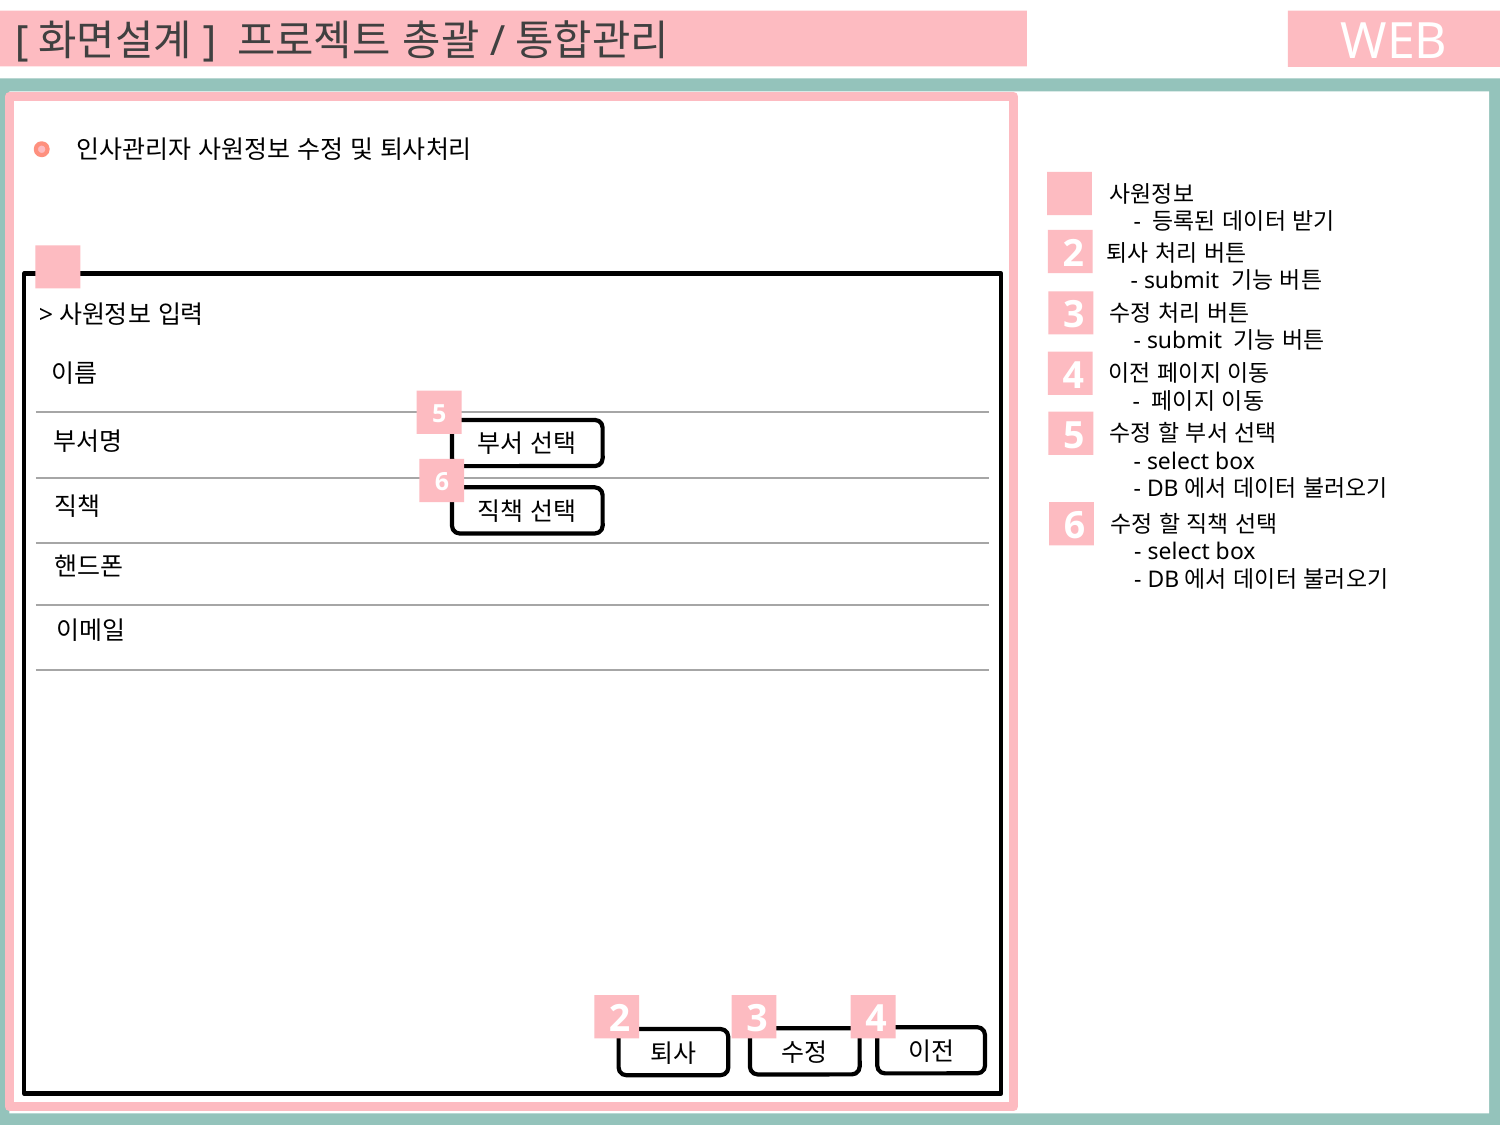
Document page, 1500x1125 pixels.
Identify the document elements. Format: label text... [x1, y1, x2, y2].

text_box [화면설계] 프로젝트 총괄/통합관리 [0, 9, 1029, 68]
text_box WEB [1286, 9, 1500, 69]
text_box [0, 78, 1500, 1125]
